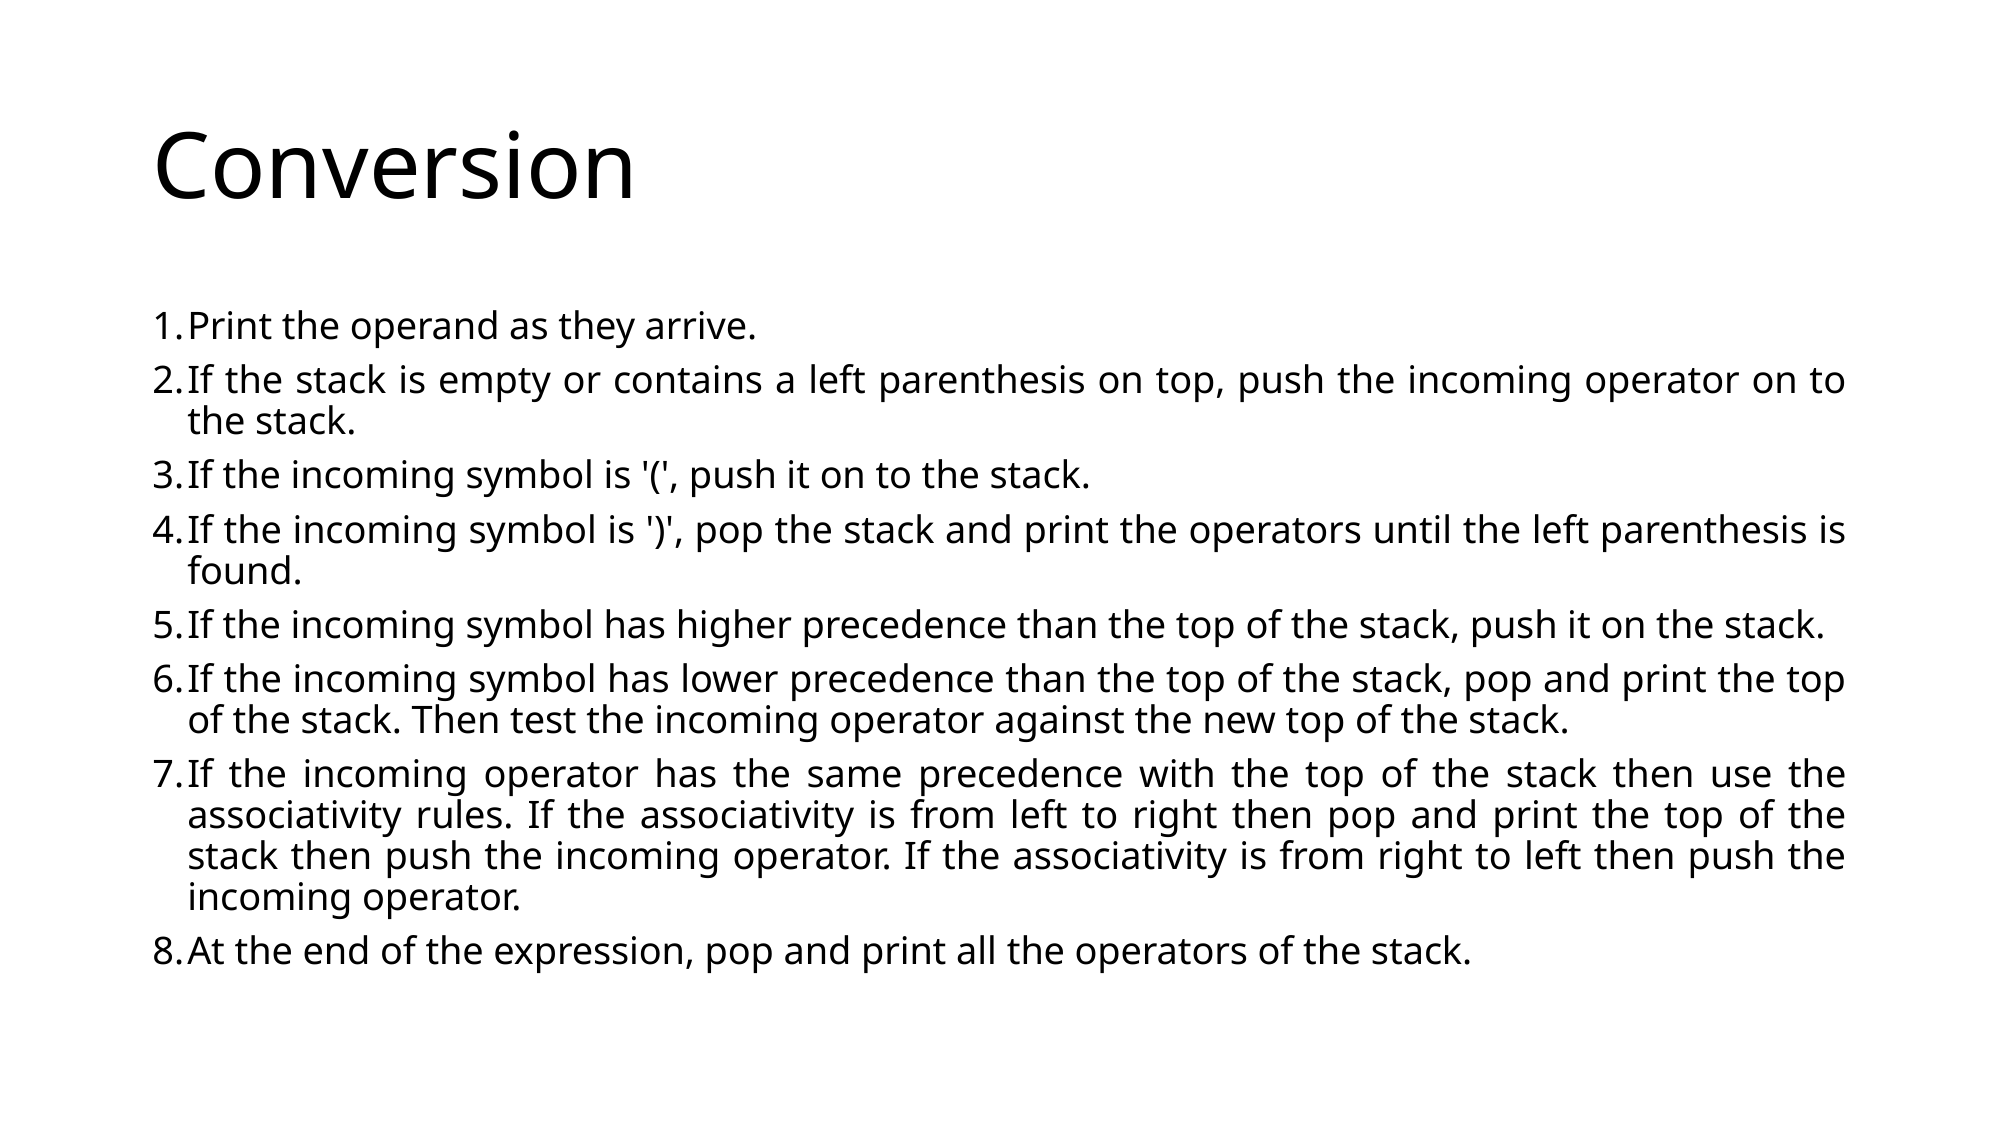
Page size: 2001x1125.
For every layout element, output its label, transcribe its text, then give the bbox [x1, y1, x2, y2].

title Conversion [137, 59, 1863, 278]
list Print the operand as they arrive. If the stack is empty or contains a left parenthesis on top, push the incoming operator on to the stack. If the incoming symbol is '(', push it on to the stack. If the incoming symbol is ')', pop the stack and print the operators until the left parenthesis is found. If the incoming symbol has higher precedence than the top of the stack, push it on the stack. If the incoming symbol has lower precedence than the top of the stack, pop and print the top of the stack. Then test the incoming operator against the new top of the stack. If the incoming operator has the same precedence with the top of the stack then use the associativity rules. If the associativity is from left to right then pop and print the top of the stack then push the incoming operator. If the associativity is from right to left then push the incoming operator. At the end of the expression, pop and print all the operators of the stack. [137, 299, 1863, 1014]
